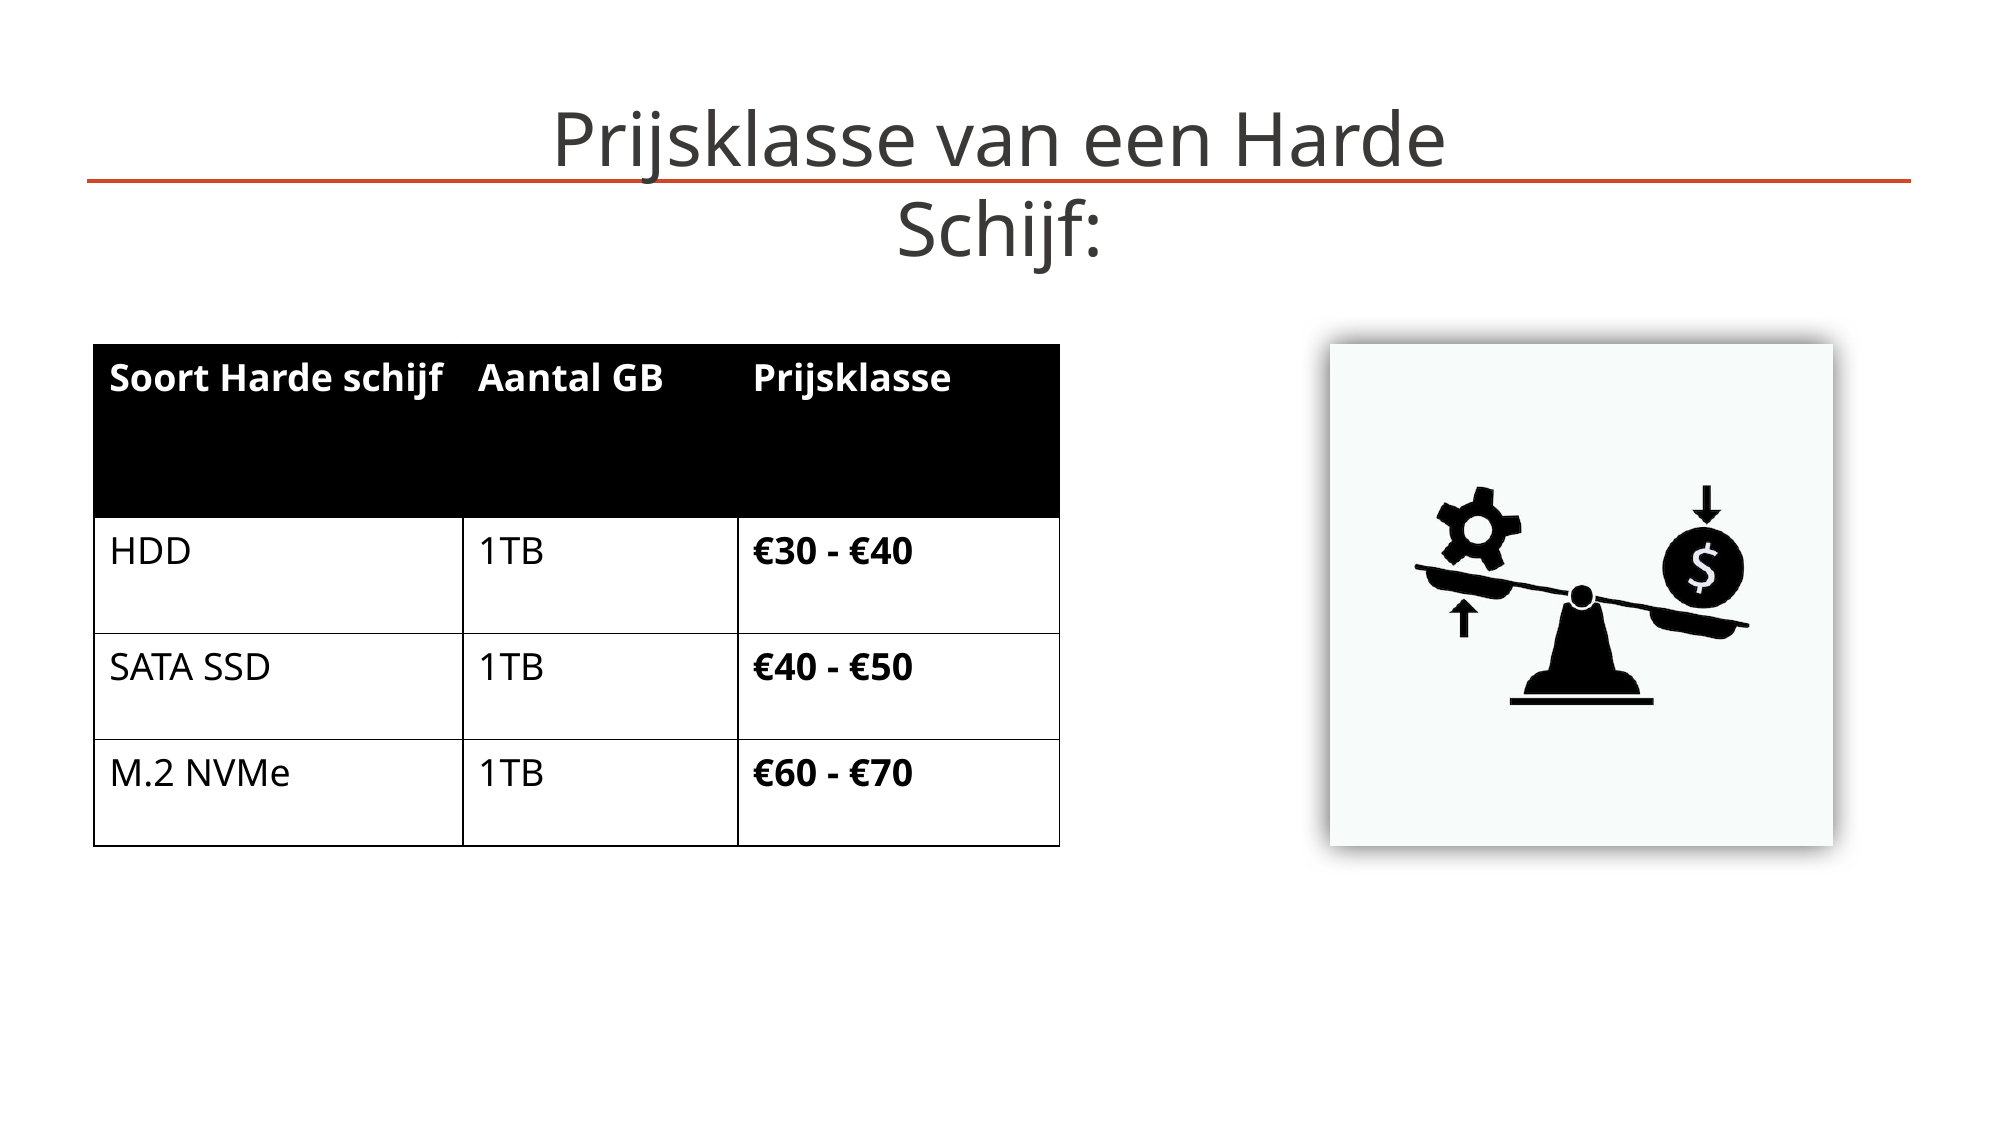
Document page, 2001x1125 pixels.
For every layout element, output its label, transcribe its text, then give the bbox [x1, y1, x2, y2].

table_header Prijsklasse [739, 345, 1059, 516]
table_cell 1TB [464, 634, 737, 739]
table_cell SATA SSD [95, 634, 462, 739]
table_cell €40 - €50 [739, 634, 1059, 739]
table_header Aantal GB [464, 345, 737, 516]
table_header Soort Harde schijf [95, 345, 462, 516]
title Prijsklasse van een Harde Schijf: [454, 84, 1546, 176]
table_cell €60 - €70 [739, 740, 1059, 845]
table_cell €30 - €40 [739, 518, 1059, 633]
table_cell HDD [95, 518, 462, 633]
table_cell M.2 NVMe [95, 740, 462, 845]
table_cell 1TB [464, 740, 737, 845]
picture [1330, 344, 1833, 846]
table_cell 1TB [464, 518, 737, 633]
